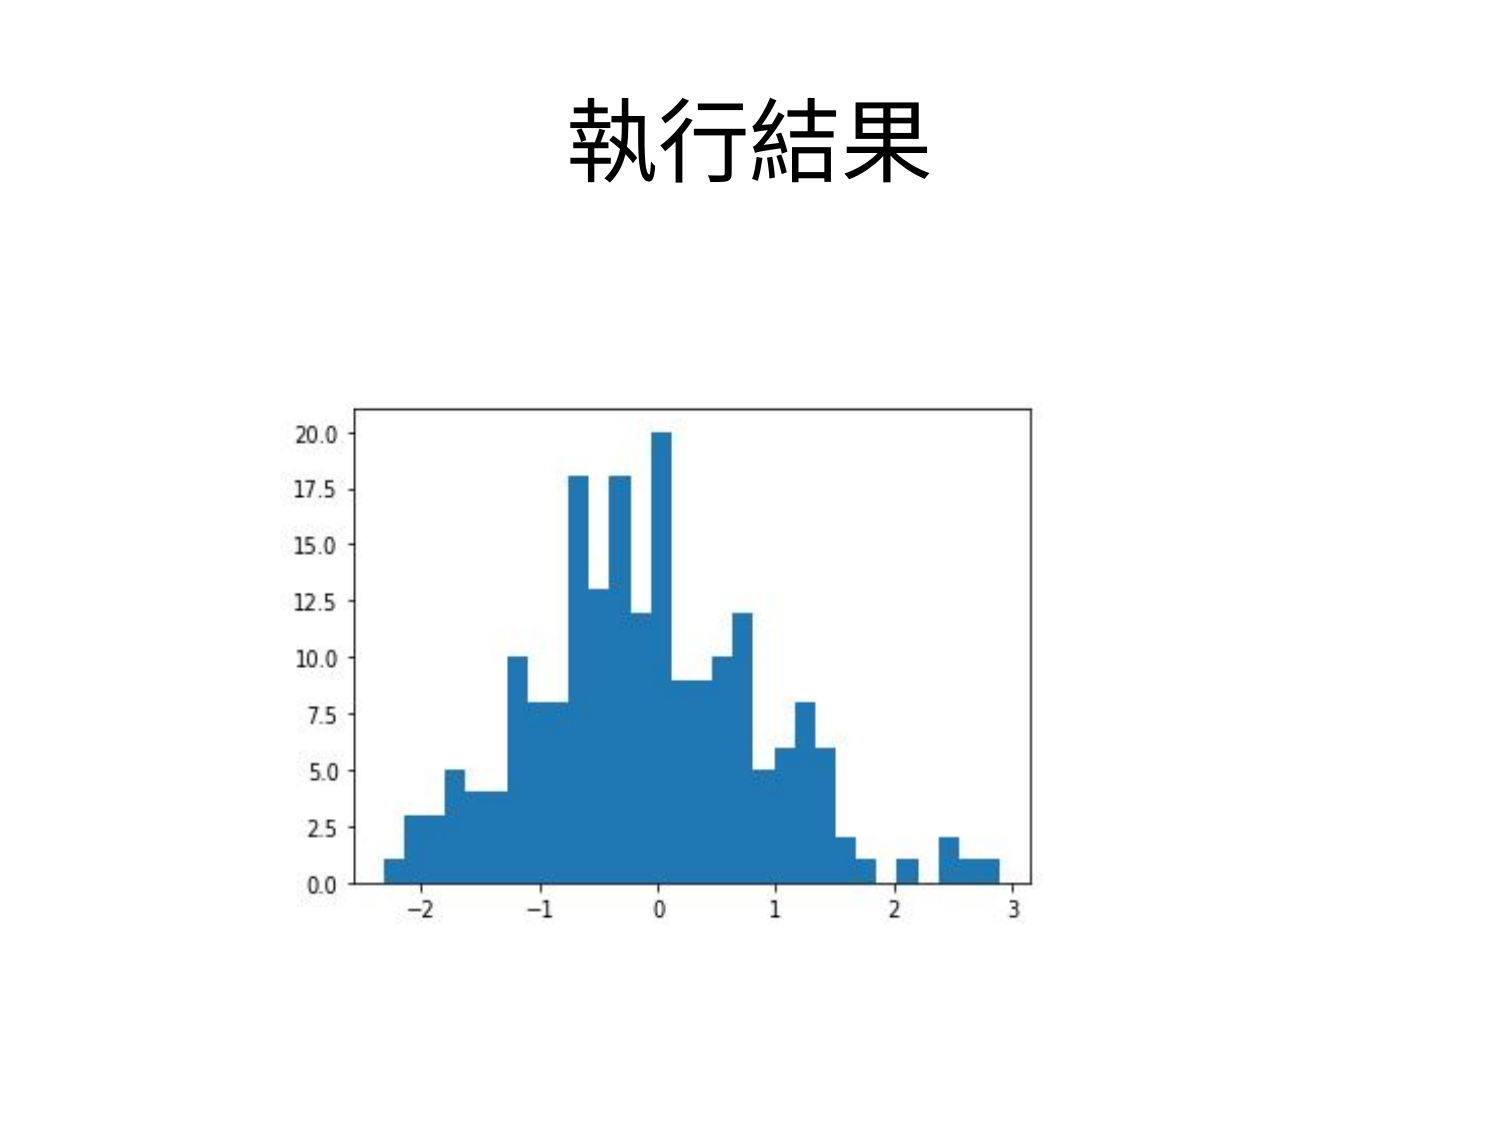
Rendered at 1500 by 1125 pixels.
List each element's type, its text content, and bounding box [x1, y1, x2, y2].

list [265, 385, 1152, 940]
title 執行結果 [75, 45, 1425, 233]
